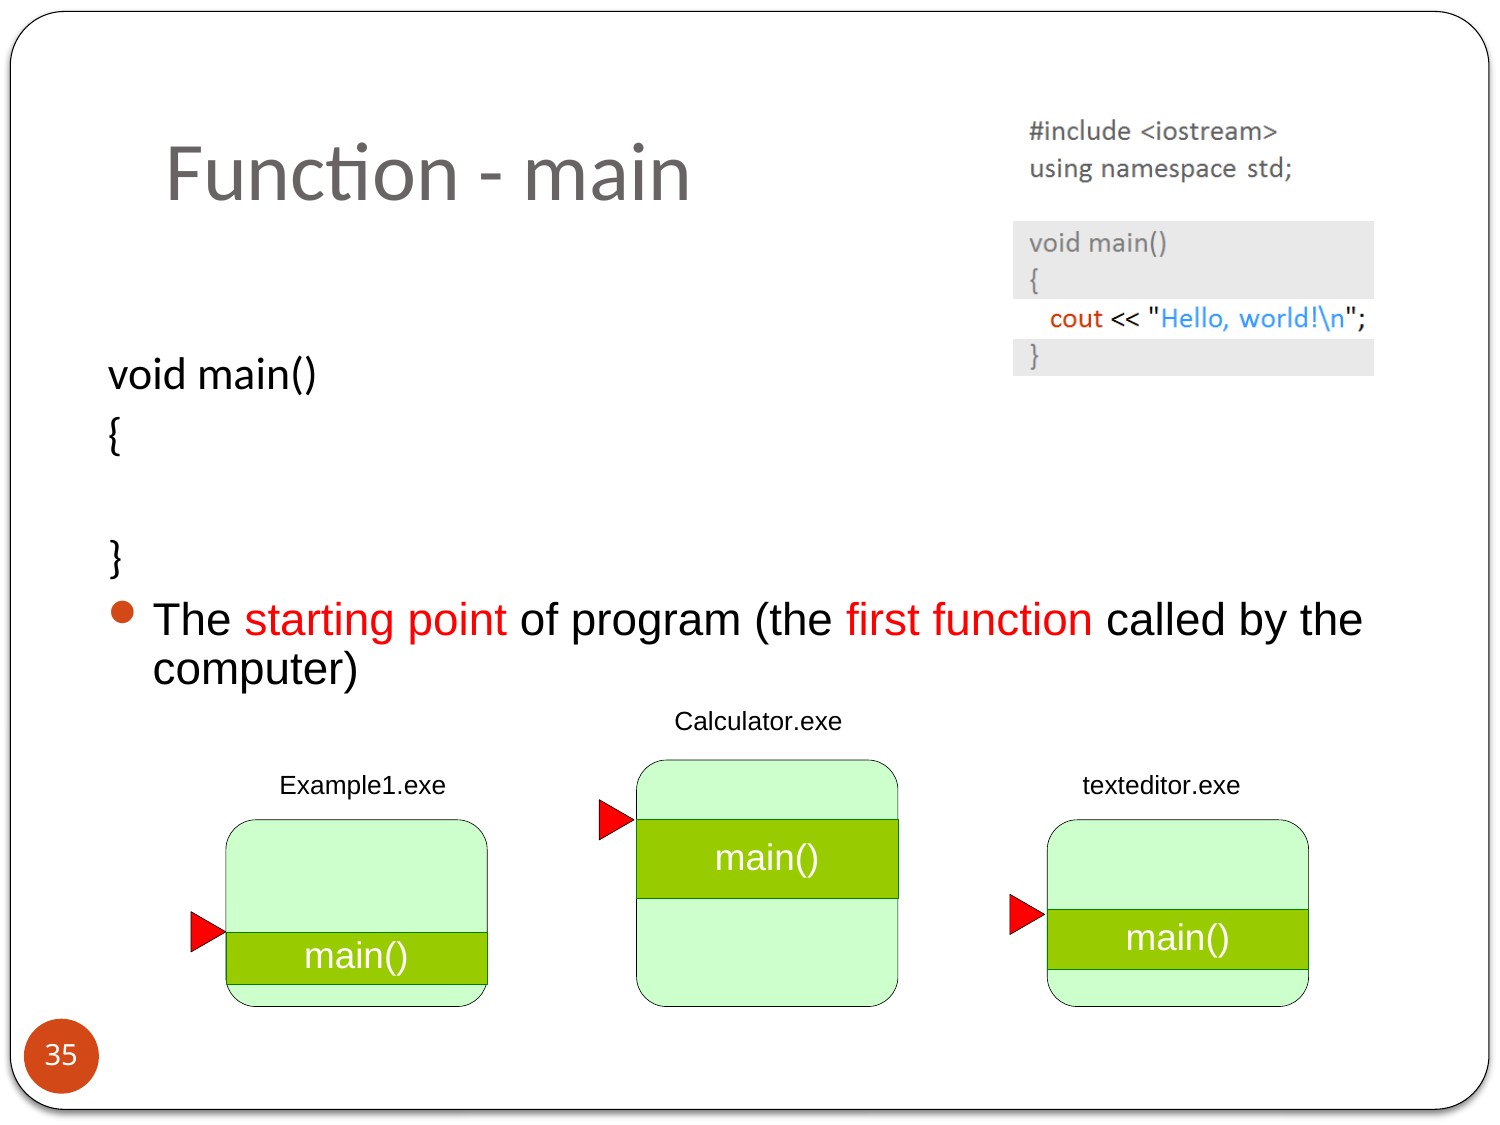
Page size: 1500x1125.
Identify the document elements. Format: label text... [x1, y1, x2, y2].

text_box [1011, 337, 1018, 378]
slide_number 35 [23, 1018, 99, 1094]
text_box [1011, 219, 1018, 301]
list void main() { } The starting point of program (the first function called by the computer) [92, 287, 1400, 700]
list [187, 699, 1313, 1011]
title Function - main [150, 44, 1425, 233]
picture [1024, 112, 1376, 377]
